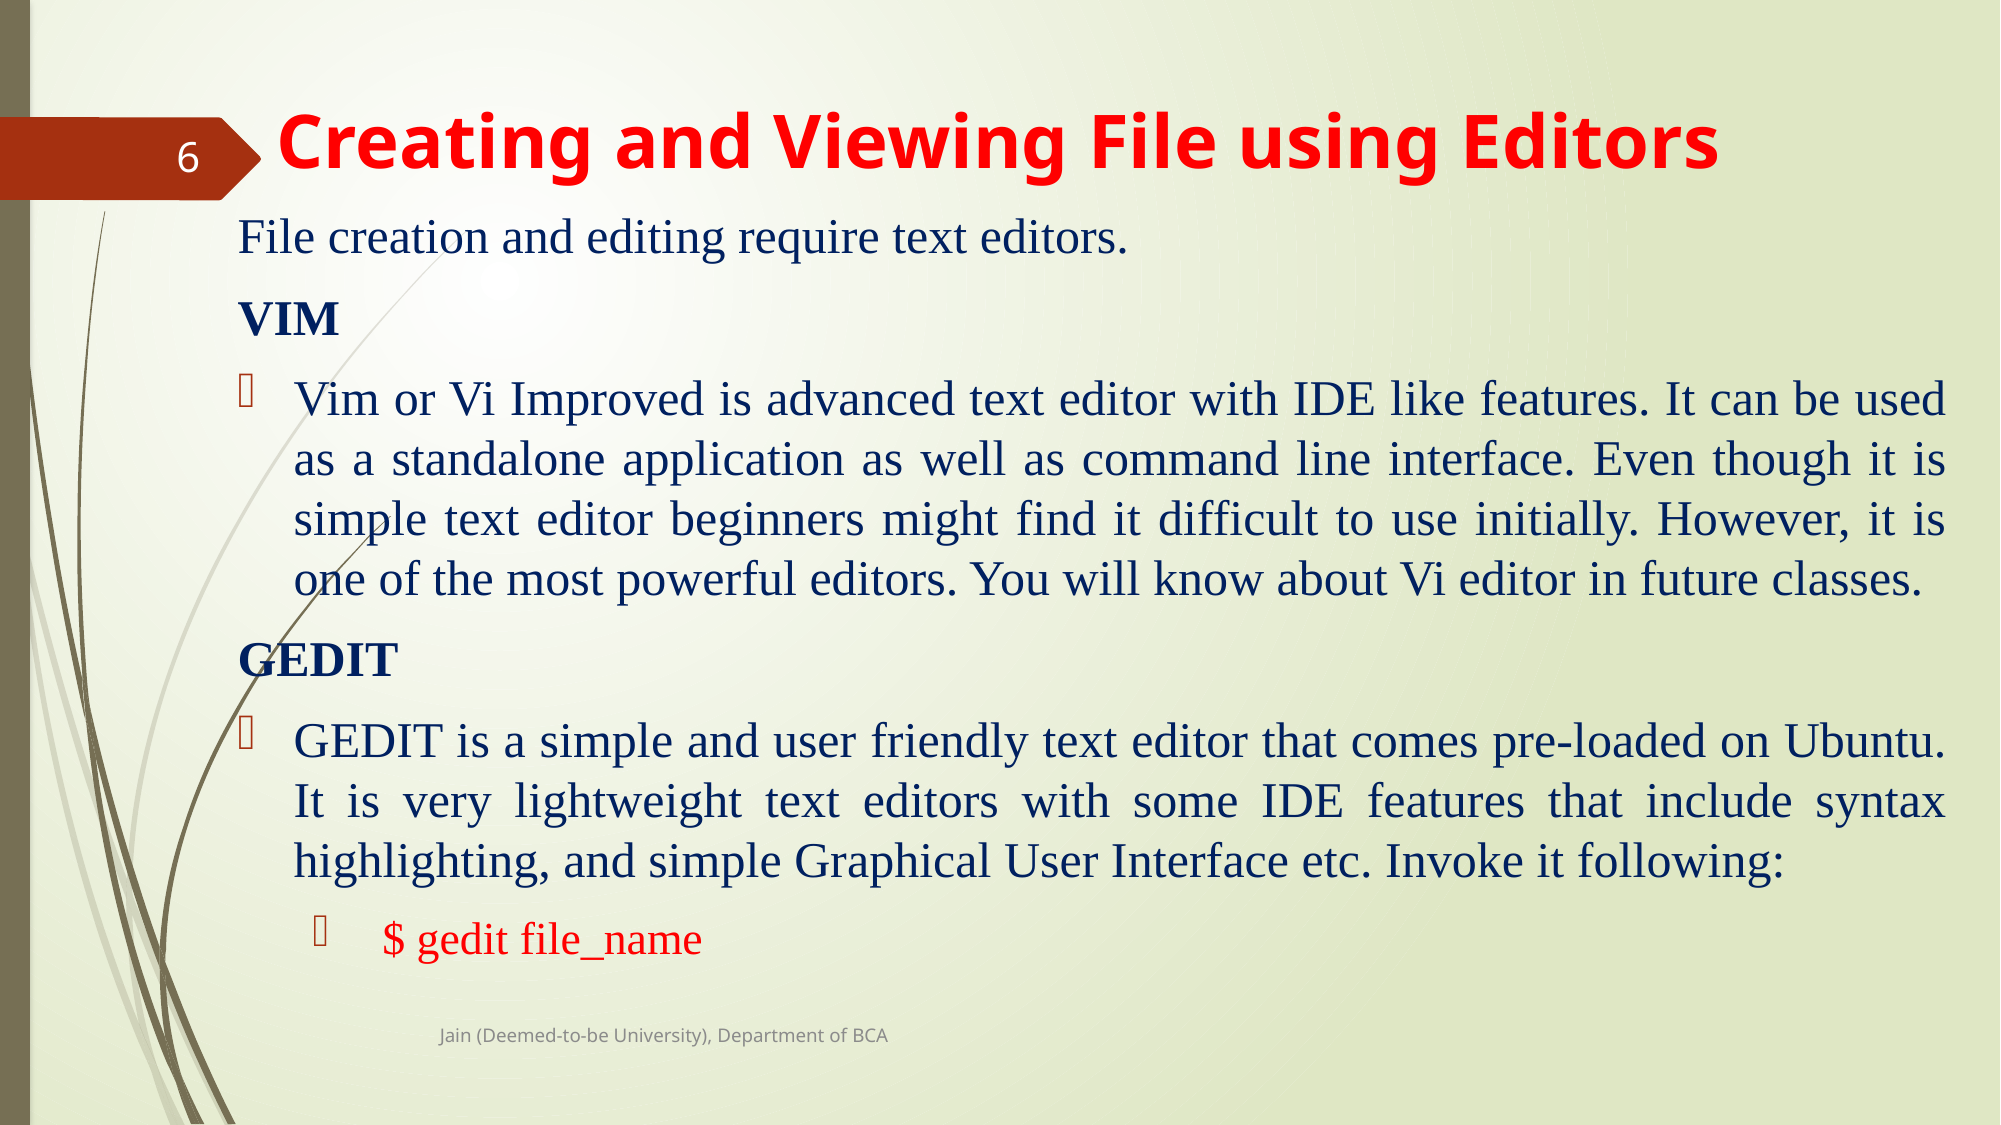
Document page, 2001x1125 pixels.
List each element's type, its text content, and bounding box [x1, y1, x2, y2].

list File creation and editing require text editors. VIM Vim or Vi Improved is advanced text editor with IDE like features. It can be used as a standalone application as well as command line interface. Even though it is simple text editor beginners might find it difficult to use initially. However, it is one of the most powerful editors. You will know about Vi editor in future classes. GEDIT GEDIT is a simple and user friendly text editor that comes pre-loaded on Ubuntu. It is very lightweight text editors with some IDE features that include syntax highlighting, and simple Graphical User Interface etc. Invoke it following: $ gedit file_name [222, 196, 1963, 1017]
footer Jain (Deemed-to-be University), Department of BCA [424, 1006, 1675, 1067]
slide_number 6 [87, 129, 216, 190]
title Creating and Viewing File using Editors [261, 86, 1888, 192]
